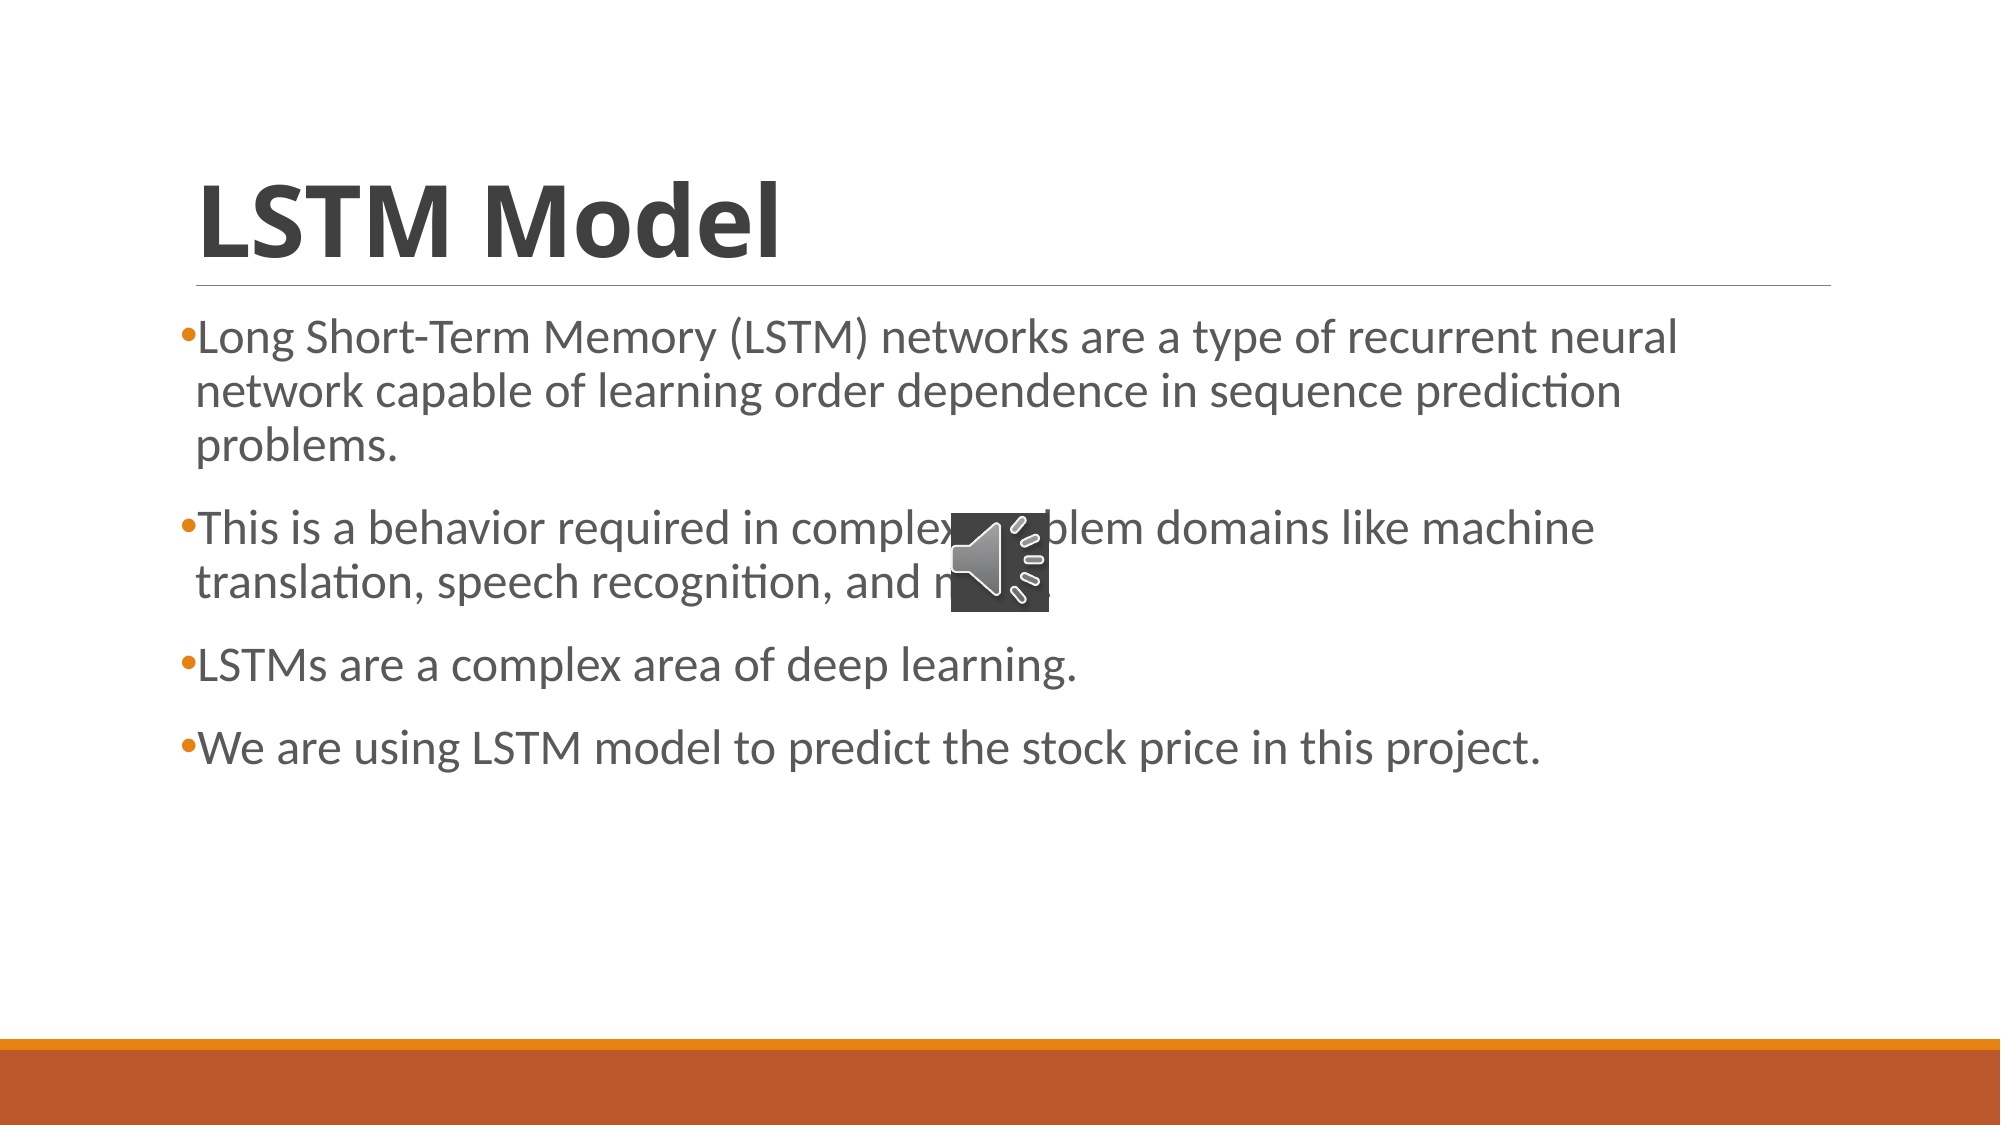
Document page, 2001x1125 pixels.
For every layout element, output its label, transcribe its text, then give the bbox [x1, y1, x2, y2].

picture [949, 511, 1051, 613]
list Long Short-Term Memory (LSTM) networks are a type of recurrent neural network capable of learning order dependence in sequence prediction problems. This is a behavior required in complex problem domains like machine translation, speech recognition, and more. LSTMs are a complex area of deep learning. We are using LSTM model to predict the stock price in this project. [180, 302, 1830, 963]
title LSTM Model [180, 47, 1830, 285]
